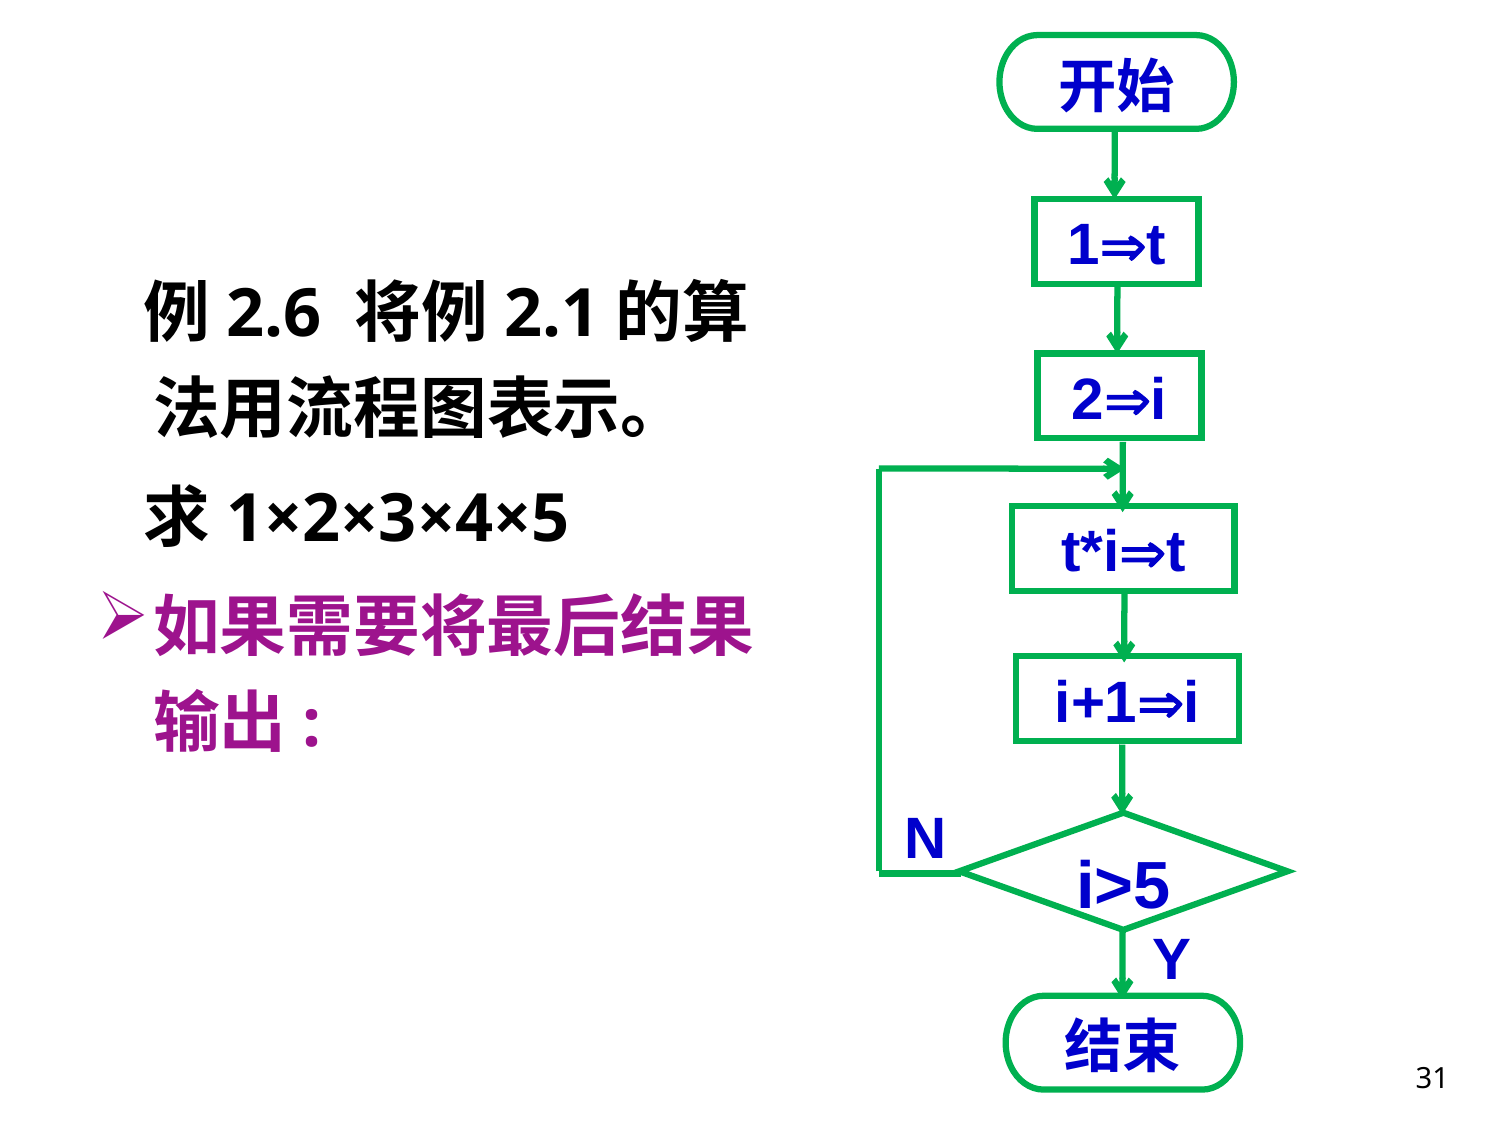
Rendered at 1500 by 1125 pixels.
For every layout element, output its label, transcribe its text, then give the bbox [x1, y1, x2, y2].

text_box i>5 [973, 812, 1288, 929]
text_box 2i [1037, 353, 1202, 439]
text_box N [878, 792, 973, 878]
list 例2.6 将例2.1的算法用流程图表示。 求1×2×3×4×5 如果需要将最后结果输出: [82, 246, 803, 832]
text_box t*it [1011, 505, 1235, 591]
text_box 1t [1034, 199, 1199, 284]
text_box 结束 [1005, 995, 1239, 1090]
slide_number 31 [1151, 1031, 1465, 1107]
text_box Y [1124, 914, 1219, 999]
text_box i+1i [1016, 656, 1239, 741]
text_box 开始 [999, 35, 1234, 129]
